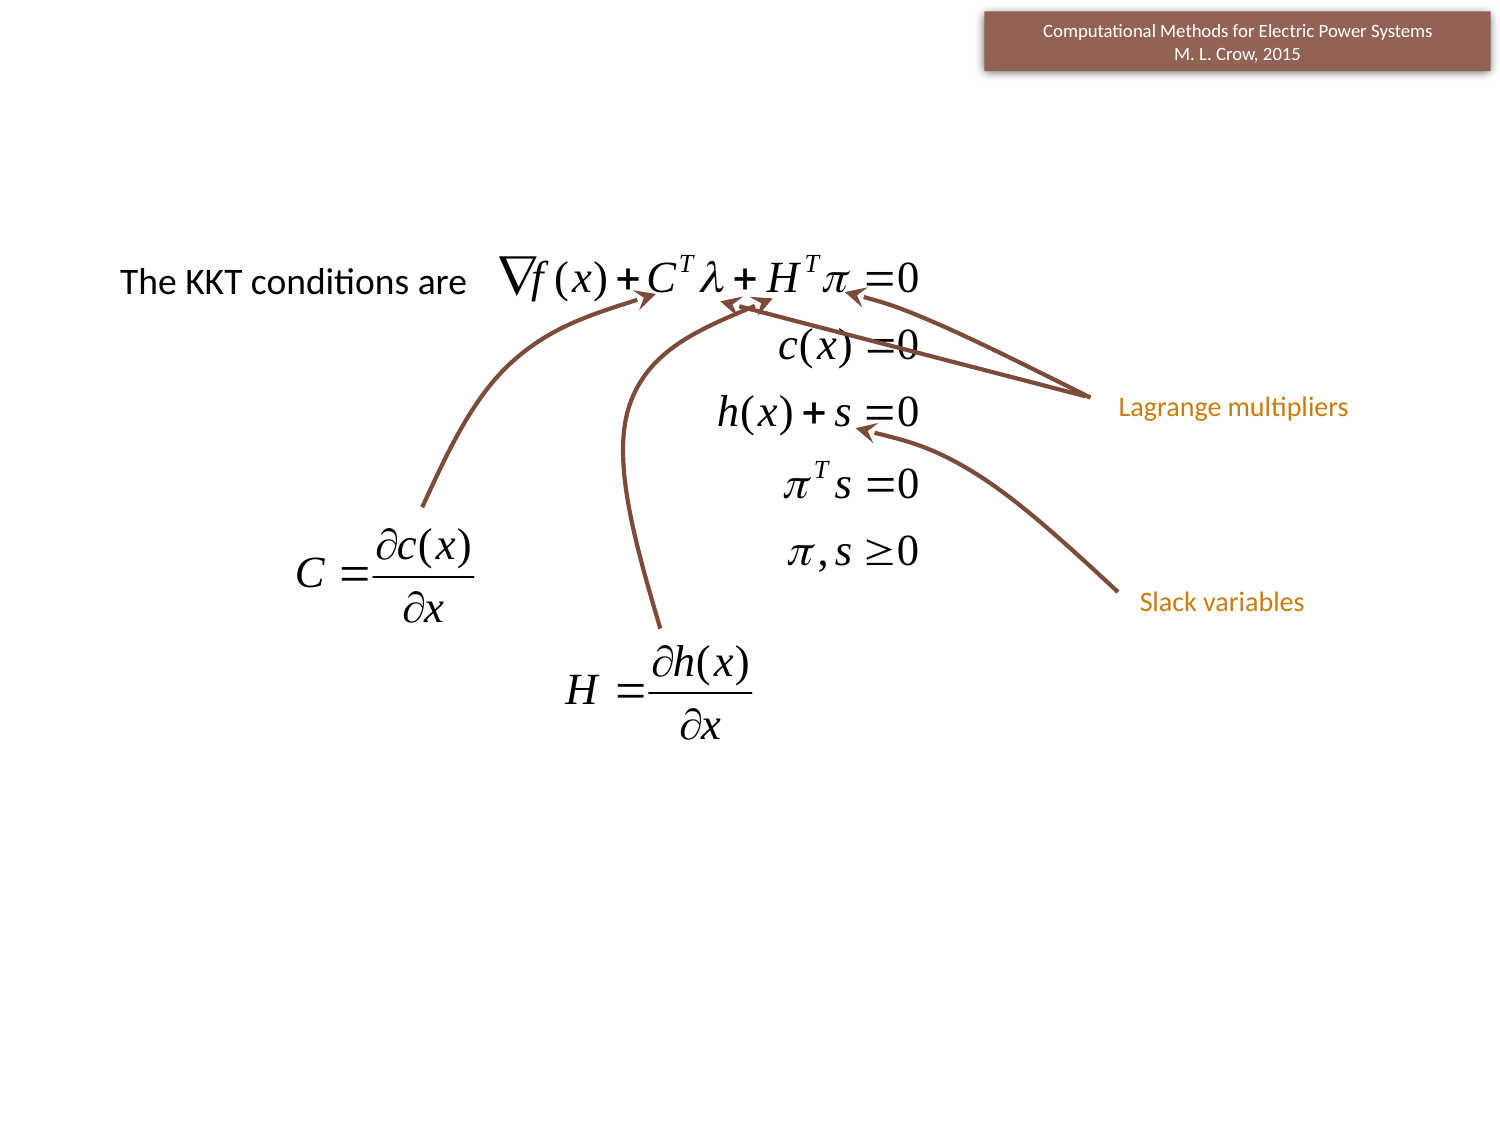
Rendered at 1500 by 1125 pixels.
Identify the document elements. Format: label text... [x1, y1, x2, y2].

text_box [289, 517, 483, 633]
text_box Lagrange multipliers [1104, 380, 1364, 429]
text_box The KKT conditions are [105, 249, 483, 310]
text_box Slack variables [1125, 576, 1320, 625]
text_box [421, 380, 493, 508]
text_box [557, 633, 762, 749]
text_box [928, 354, 1086, 398]
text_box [493, 244, 928, 583]
text_box [646, 583, 676, 629]
text_box [928, 447, 1119, 593]
text_box [928, 318, 1091, 399]
